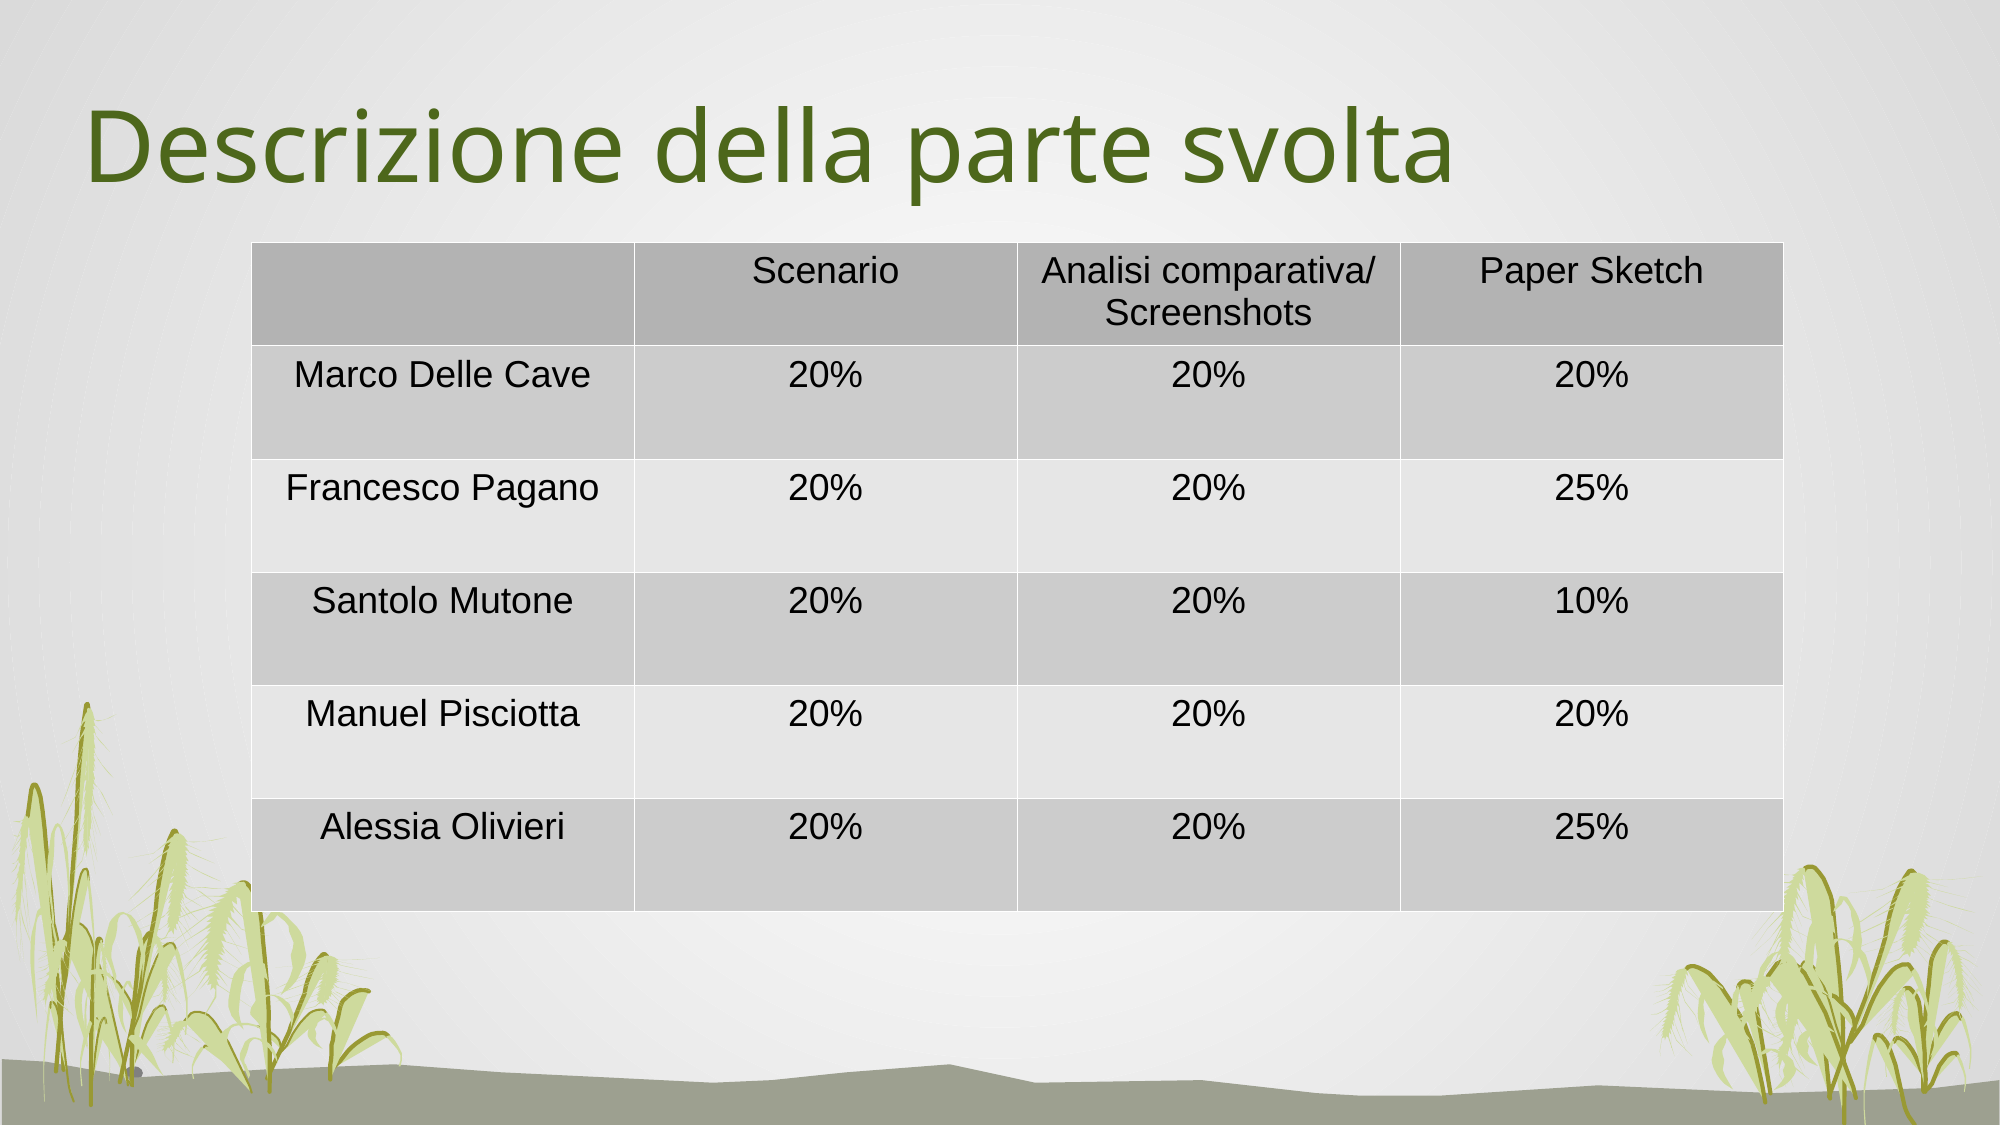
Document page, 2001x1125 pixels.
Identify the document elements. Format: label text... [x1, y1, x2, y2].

table_cell Alessia Olivieri [252, 799, 634, 911]
table_cell Francesco Pagano [252, 460, 634, 572]
text_box Descrizione della parte svolta [82, 11, 1883, 275]
table_cell 25% [1401, 799, 1783, 911]
table_cell 20% [1401, 346, 1783, 459]
table_cell Santolo Mutone [252, 573, 634, 685]
table_cell 20% [1018, 346, 1400, 459]
table_cell 20% [635, 686, 1017, 798]
table_cell 20% [1018, 460, 1400, 572]
table_cell 10% [1401, 573, 1783, 685]
table_header Scenario [635, 243, 1017, 345]
table_header Paper Sketch [1401, 243, 1783, 345]
table_cell 20% [635, 573, 1017, 685]
table_cell 20% [635, 799, 1017, 911]
table_header Analisi comparativa/ Screenshots [1018, 243, 1400, 345]
table_cell 20% [635, 460, 1017, 572]
table_cell 20% [1018, 799, 1400, 911]
table_cell Marco Delle Cave [252, 346, 634, 459]
table_cell 20% [1401, 686, 1783, 798]
table_cell 20% [635, 346, 1017, 459]
table_cell 20% [1018, 686, 1400, 798]
table_cell 20% [1018, 573, 1400, 685]
table_cell Manuel Pisciotta [252, 686, 634, 798]
table_cell 25% [1401, 460, 1783, 572]
table_header [252, 243, 634, 345]
